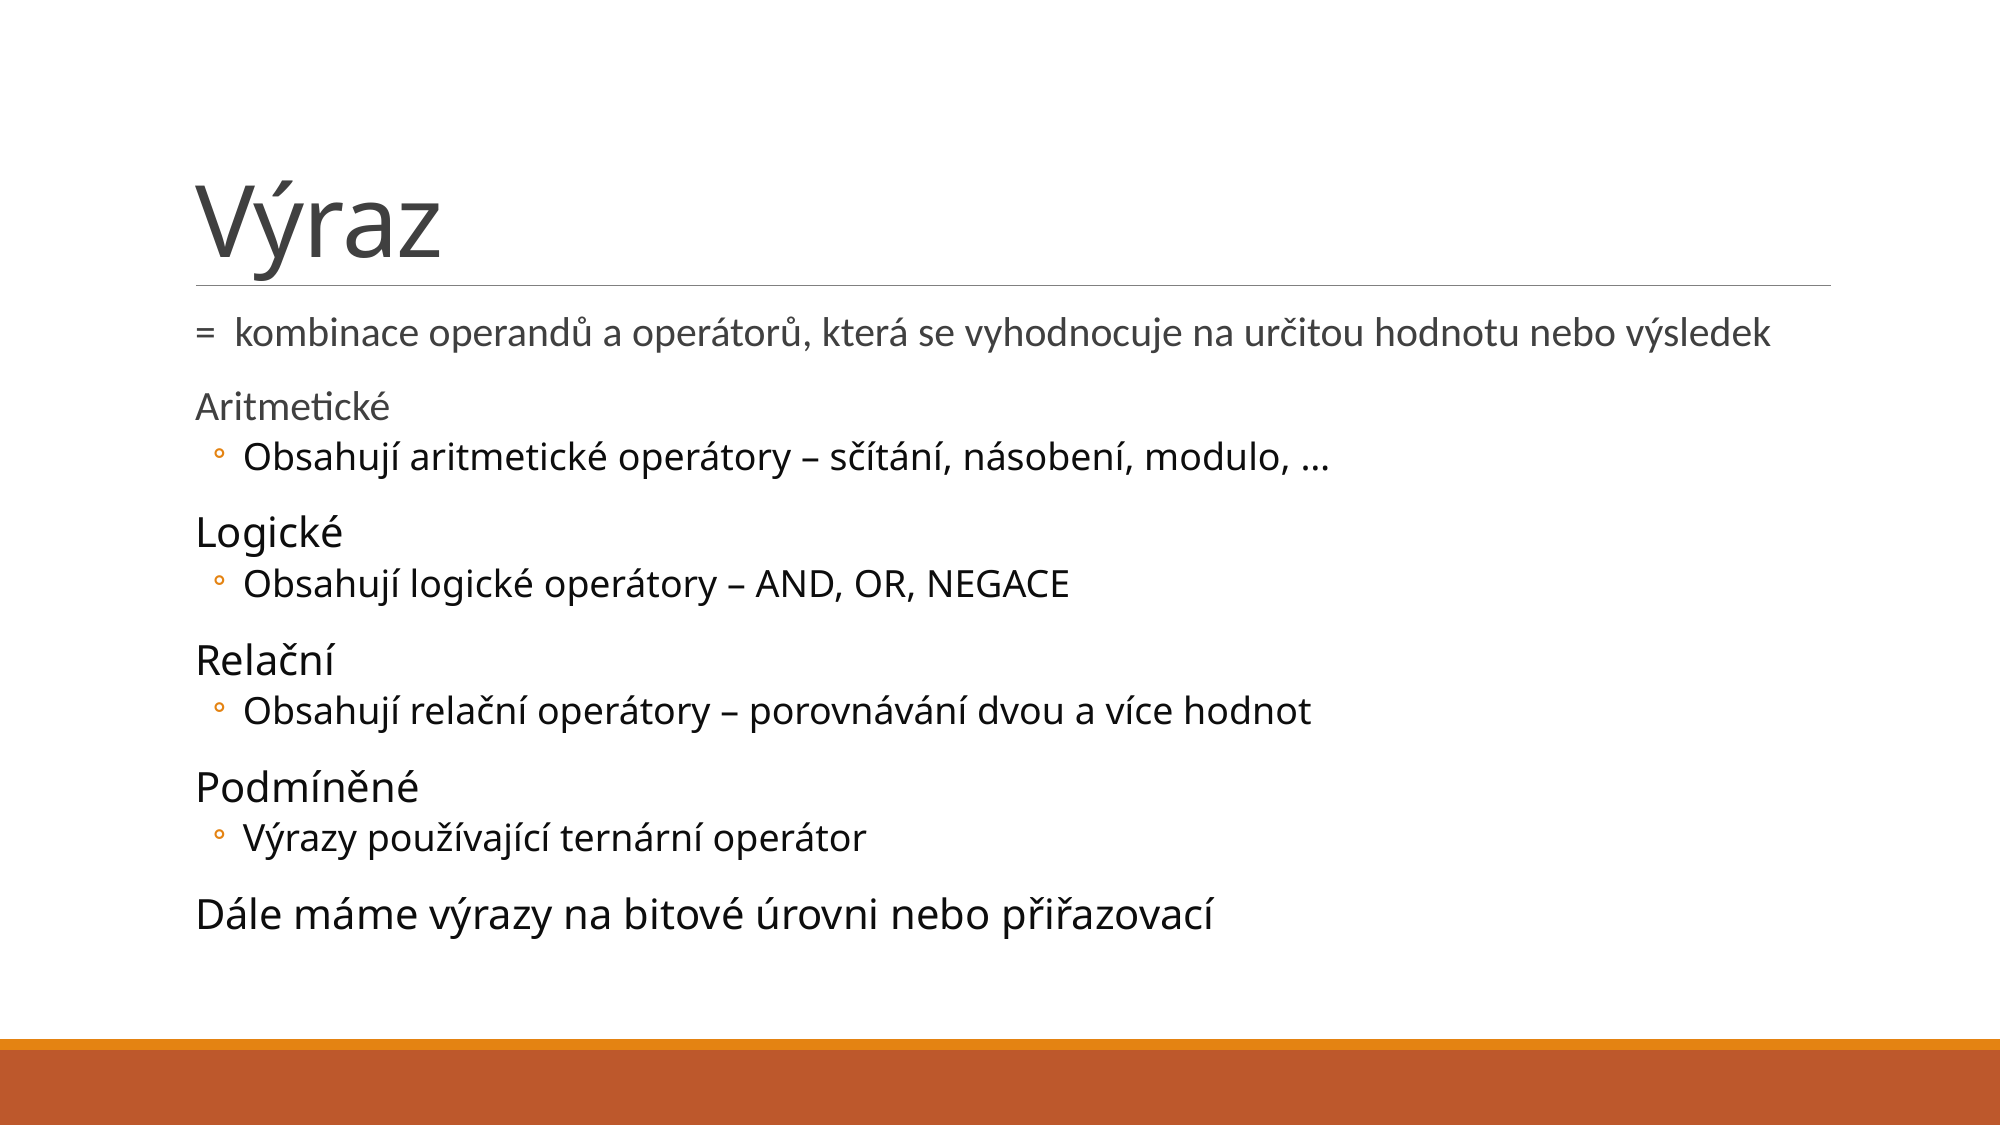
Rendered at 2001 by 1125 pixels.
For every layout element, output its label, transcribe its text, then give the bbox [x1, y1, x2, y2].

title Výraz [180, 47, 1830, 285]
list = kombinace operandů a operátorů, která se vyhodnocuje na určitou hodnotu nebo výsledek Aritmetické Obsahují aritmetické operátory – sčítání, násobení, modulo, … Logické Obsahují logické operátory – AND, OR, NEGACE Relační Obsahují relační operátory – porovnávání dvou a více hodnot Podmíněné Výrazy používající ternární operátor Dále máme výrazy na bitové úrovni nebo přiřazovací [180, 302, 1830, 963]
